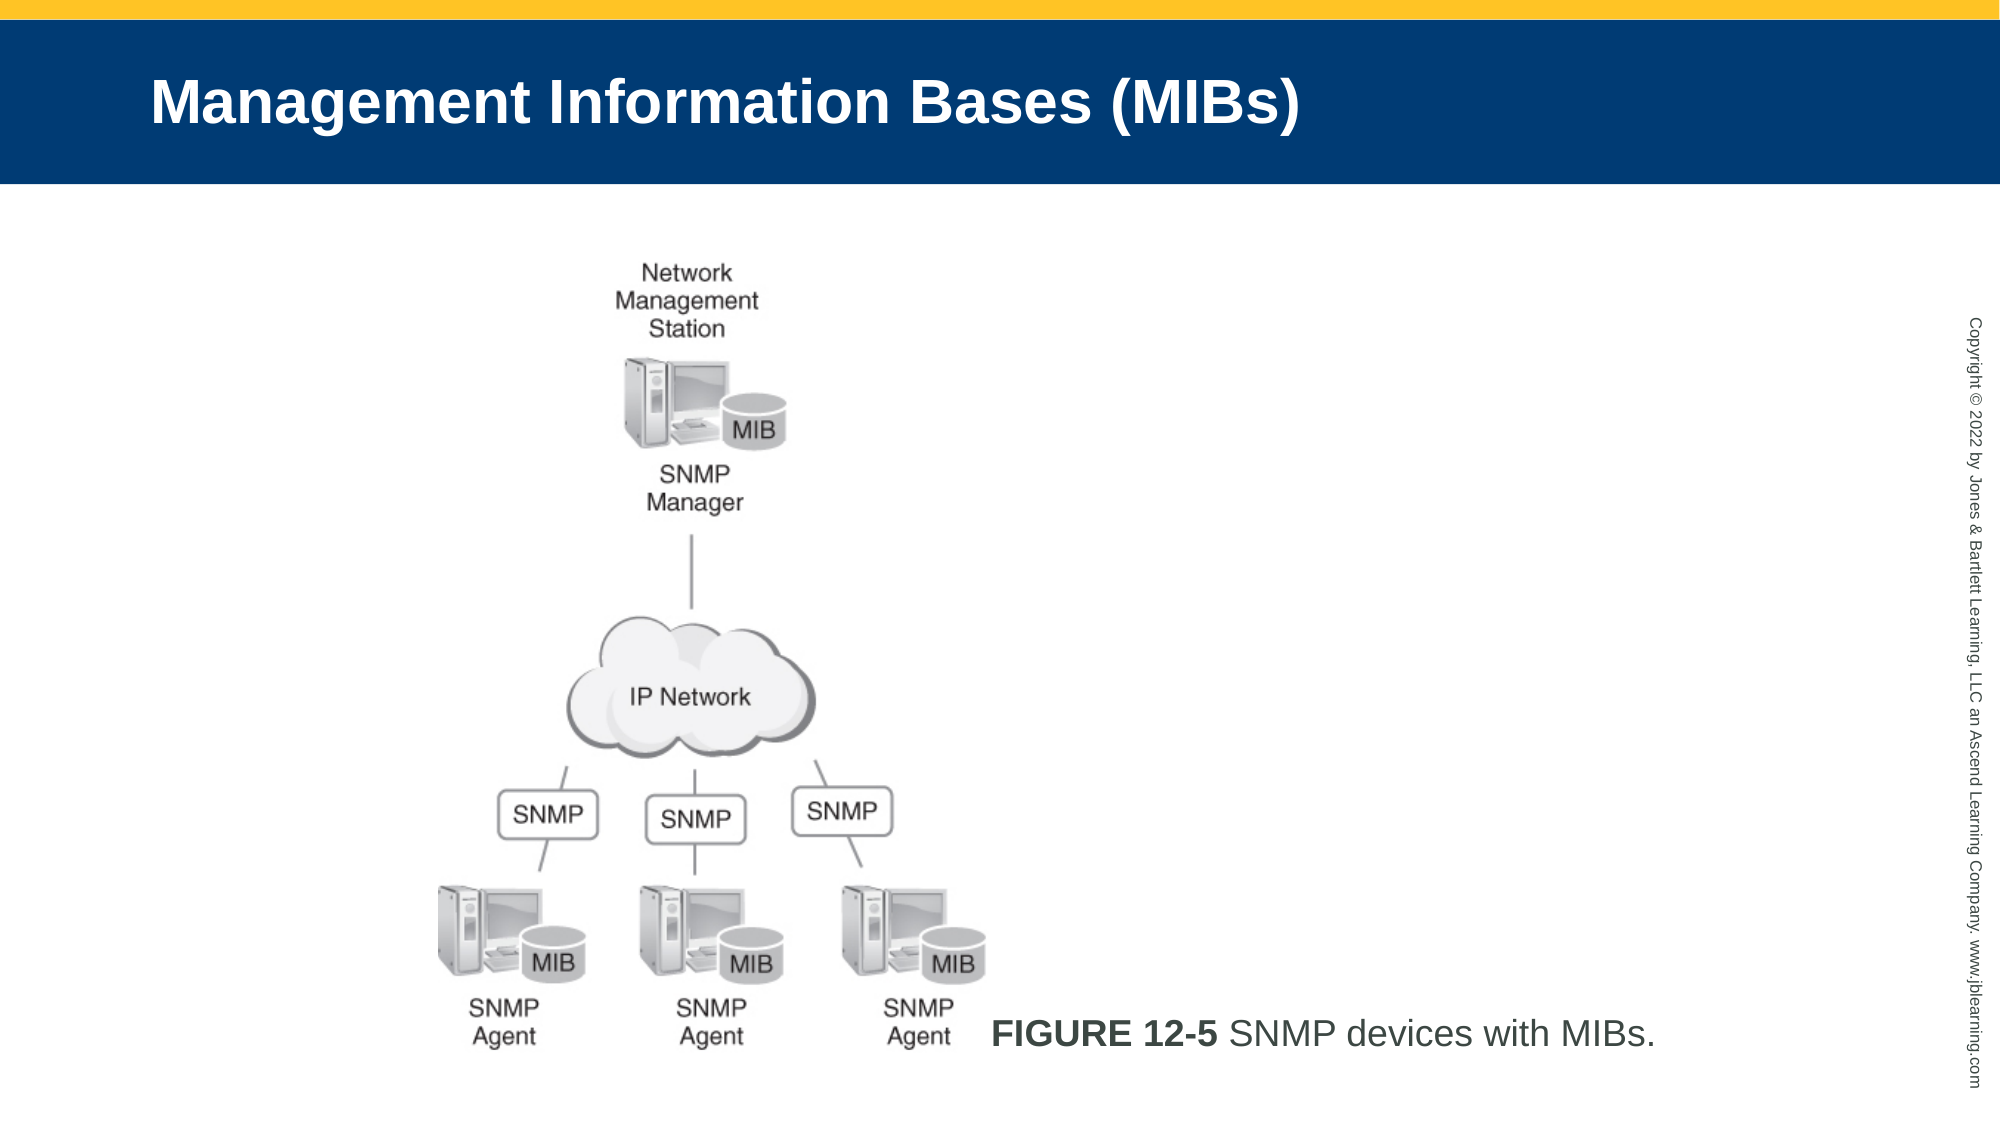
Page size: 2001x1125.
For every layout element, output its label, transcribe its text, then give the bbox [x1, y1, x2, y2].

picture [438, 260, 989, 1053]
title Management Information Bases (MIBs) [0, 19, 2000, 185]
list FIGURE 12-5 SNMP devices with MIBs. [976, 1001, 1685, 1076]
